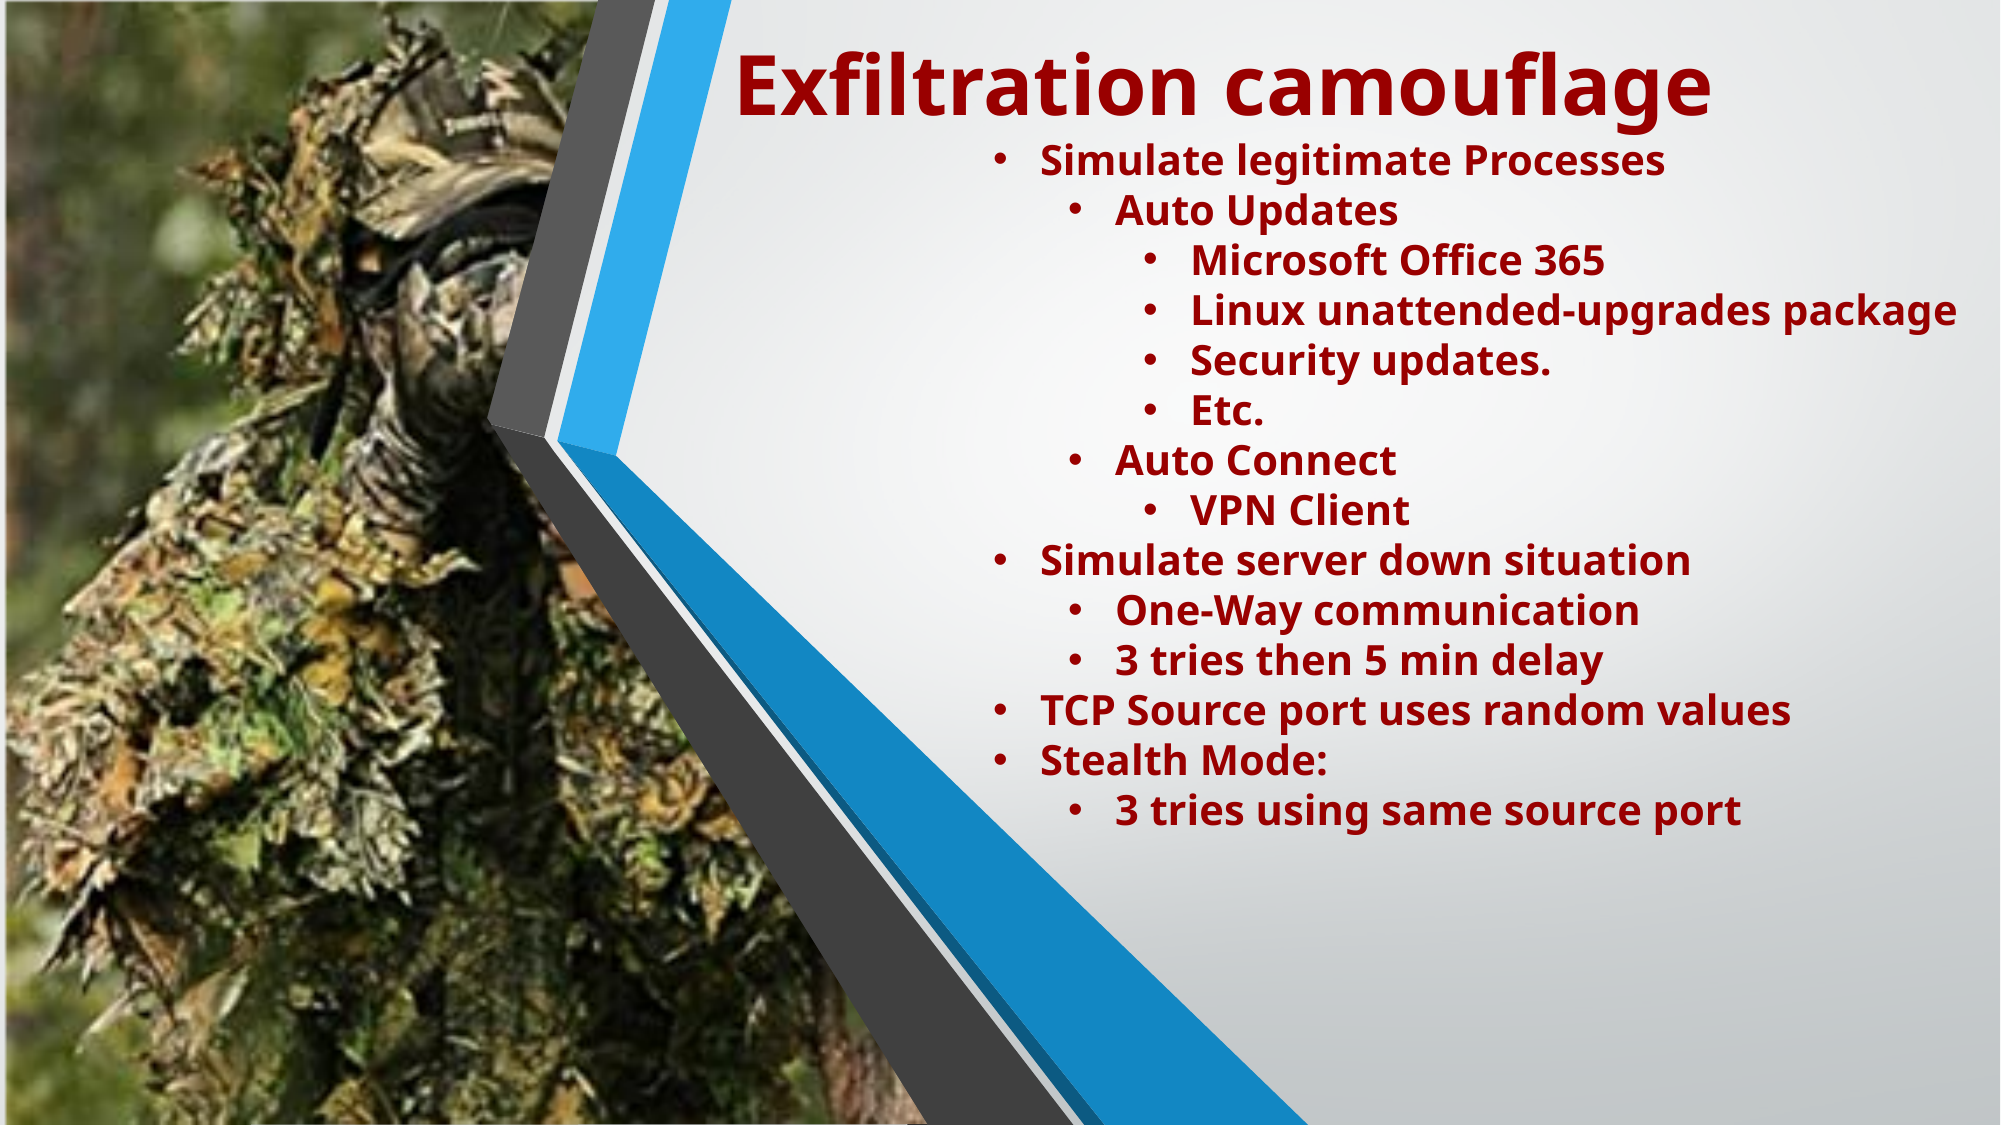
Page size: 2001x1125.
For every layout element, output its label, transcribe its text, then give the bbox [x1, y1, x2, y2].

text_box Exfiltration camouflage [1309, 0, 2000, 140]
text_box Simulate legitimate Processes Auto Updates Microsoft Office 365 Linux unattended-upgrades package Security updates. Etc. Auto Connect VPN Client Simulate server down situation One-Way communication 3 tries then 5 min delay TCP Source port uses random values Stealth Mode: 3 tries using same source port [1309, 126, 1979, 842]
text_box [1309, 140, 2000, 1125]
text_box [928, 0, 1309, 1125]
picture [0, 0, 928, 1125]
